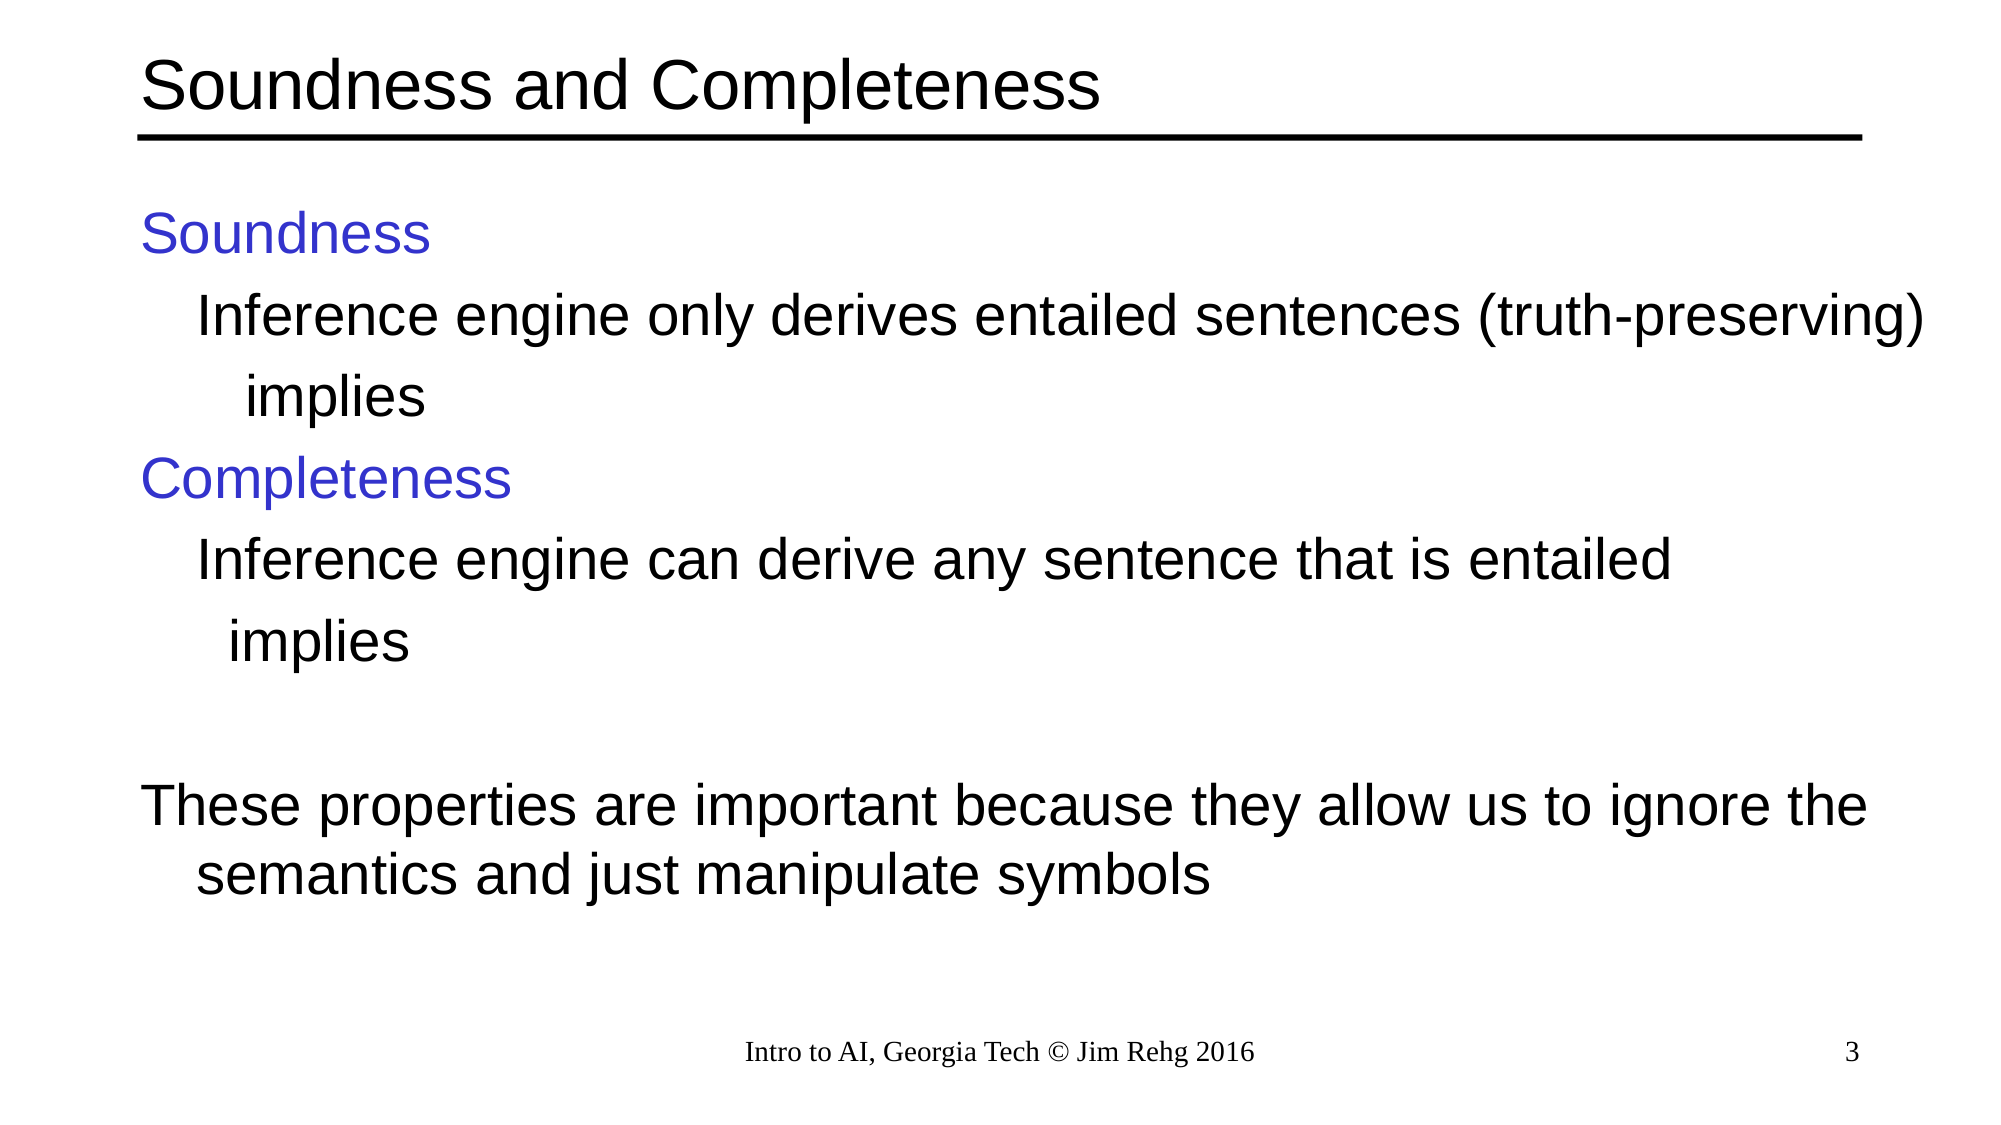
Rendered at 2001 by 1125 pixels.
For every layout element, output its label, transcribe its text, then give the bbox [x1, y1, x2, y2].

footer Intro to AI, Georgia Tech © Jim Rehg 2016 [683, 1024, 1317, 1101]
slide_number 3 [1433, 1024, 1876, 1101]
title Soundness and Completeness [125, 12, 1875, 150]
